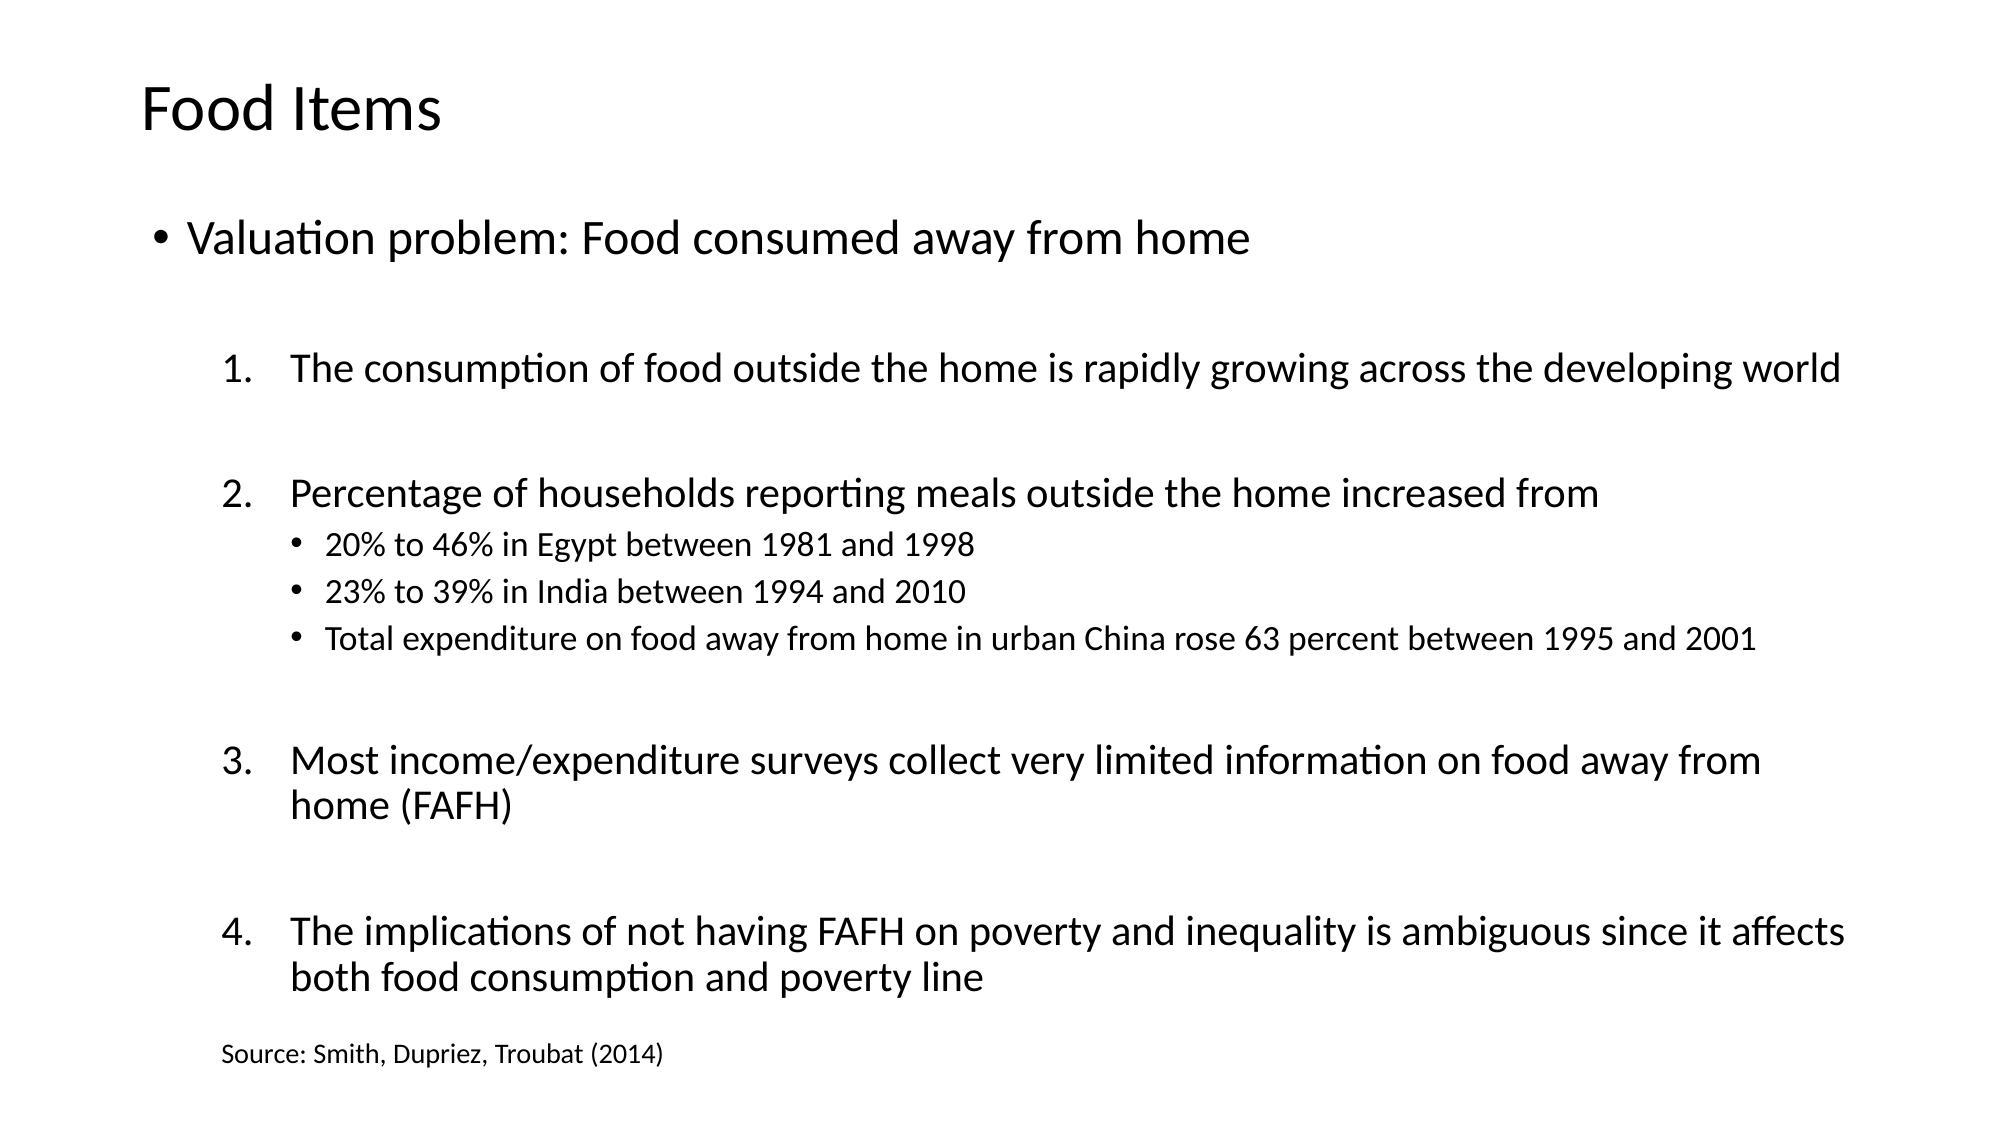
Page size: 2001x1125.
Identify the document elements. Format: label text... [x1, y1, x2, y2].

list Valuation problem: Food consumed away from home The consumption of food outside the home is rapidly growing across the developing world Percentage of households reporting meals outside the home increased from 20% to 46% in Egypt between 1981 and 1998 23% to 39% in India between 1994 and 2010 Total expenditure on food away from home in urban China rose 63 percent between 1995 and 2001 Most income/expenditure surveys collect very limited information on food away from home (FAFH) The implications of not having FAFH on poverty and inequality is ambiguous since it affects both food consumption and poverty line Source: Smith, Dupriez, Troubat (2014) [137, 204, 1863, 1109]
title Food Items [126, 0, 1852, 218]
